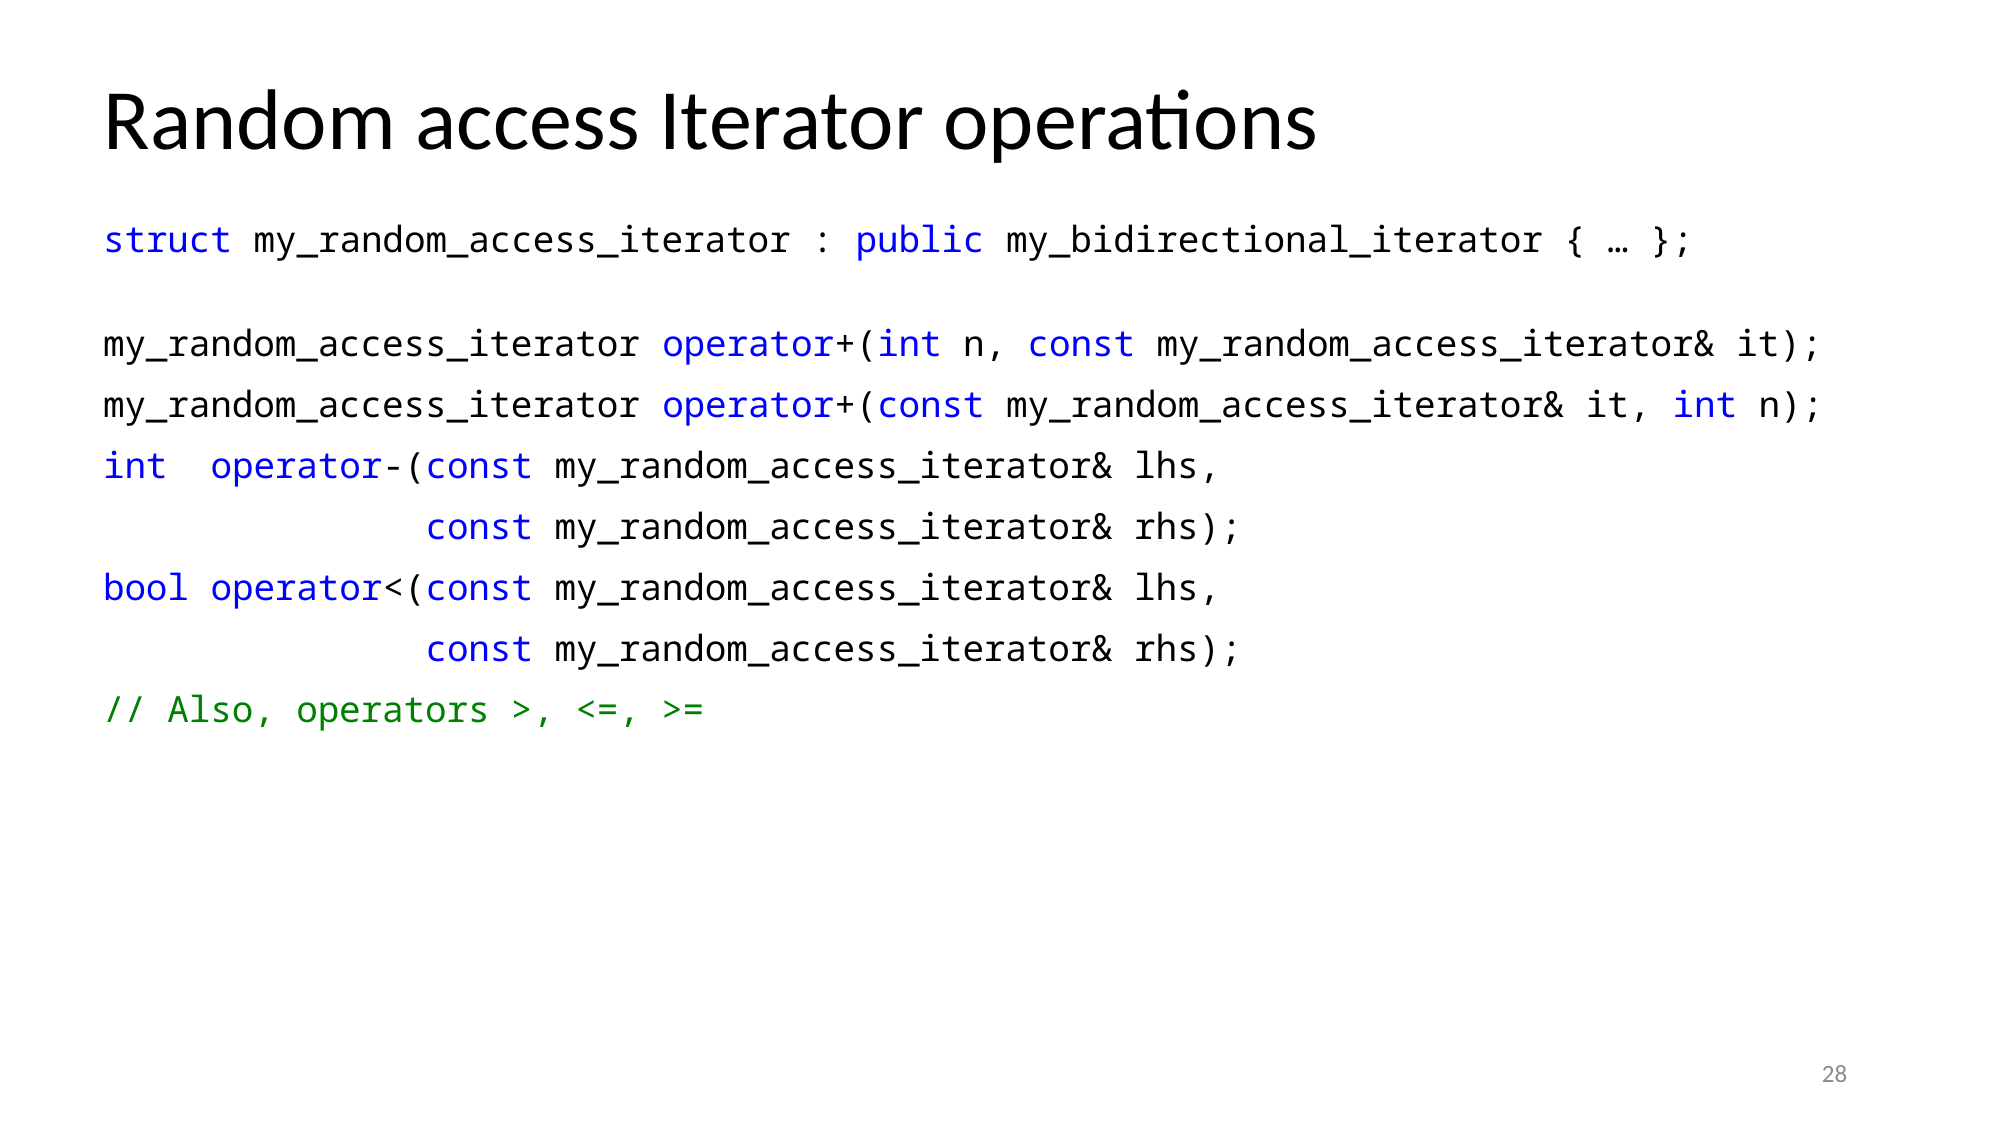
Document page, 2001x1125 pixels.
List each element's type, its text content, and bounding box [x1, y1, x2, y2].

slide_number 28 [1412, 1042, 1863, 1103]
text_box struct my_random_access_iterator : public my_bidirectional_iterator { … }; my_random_access_iterator operator+(int n, const my_random_access_iterator& it); my_random_access_iterator operator+(const my_random_access_iterator& it, int n); int operator-(const my_random_access_iterator& lhs, const my_random_access_iterator& rhs); bool operator<(const my_random_access_iterator& lhs, const my_random_access_iterator& rhs); // Also, operators >, <=, >= [88, 208, 2000, 844]
title Random access Iterator operations [88, 67, 1889, 177]
